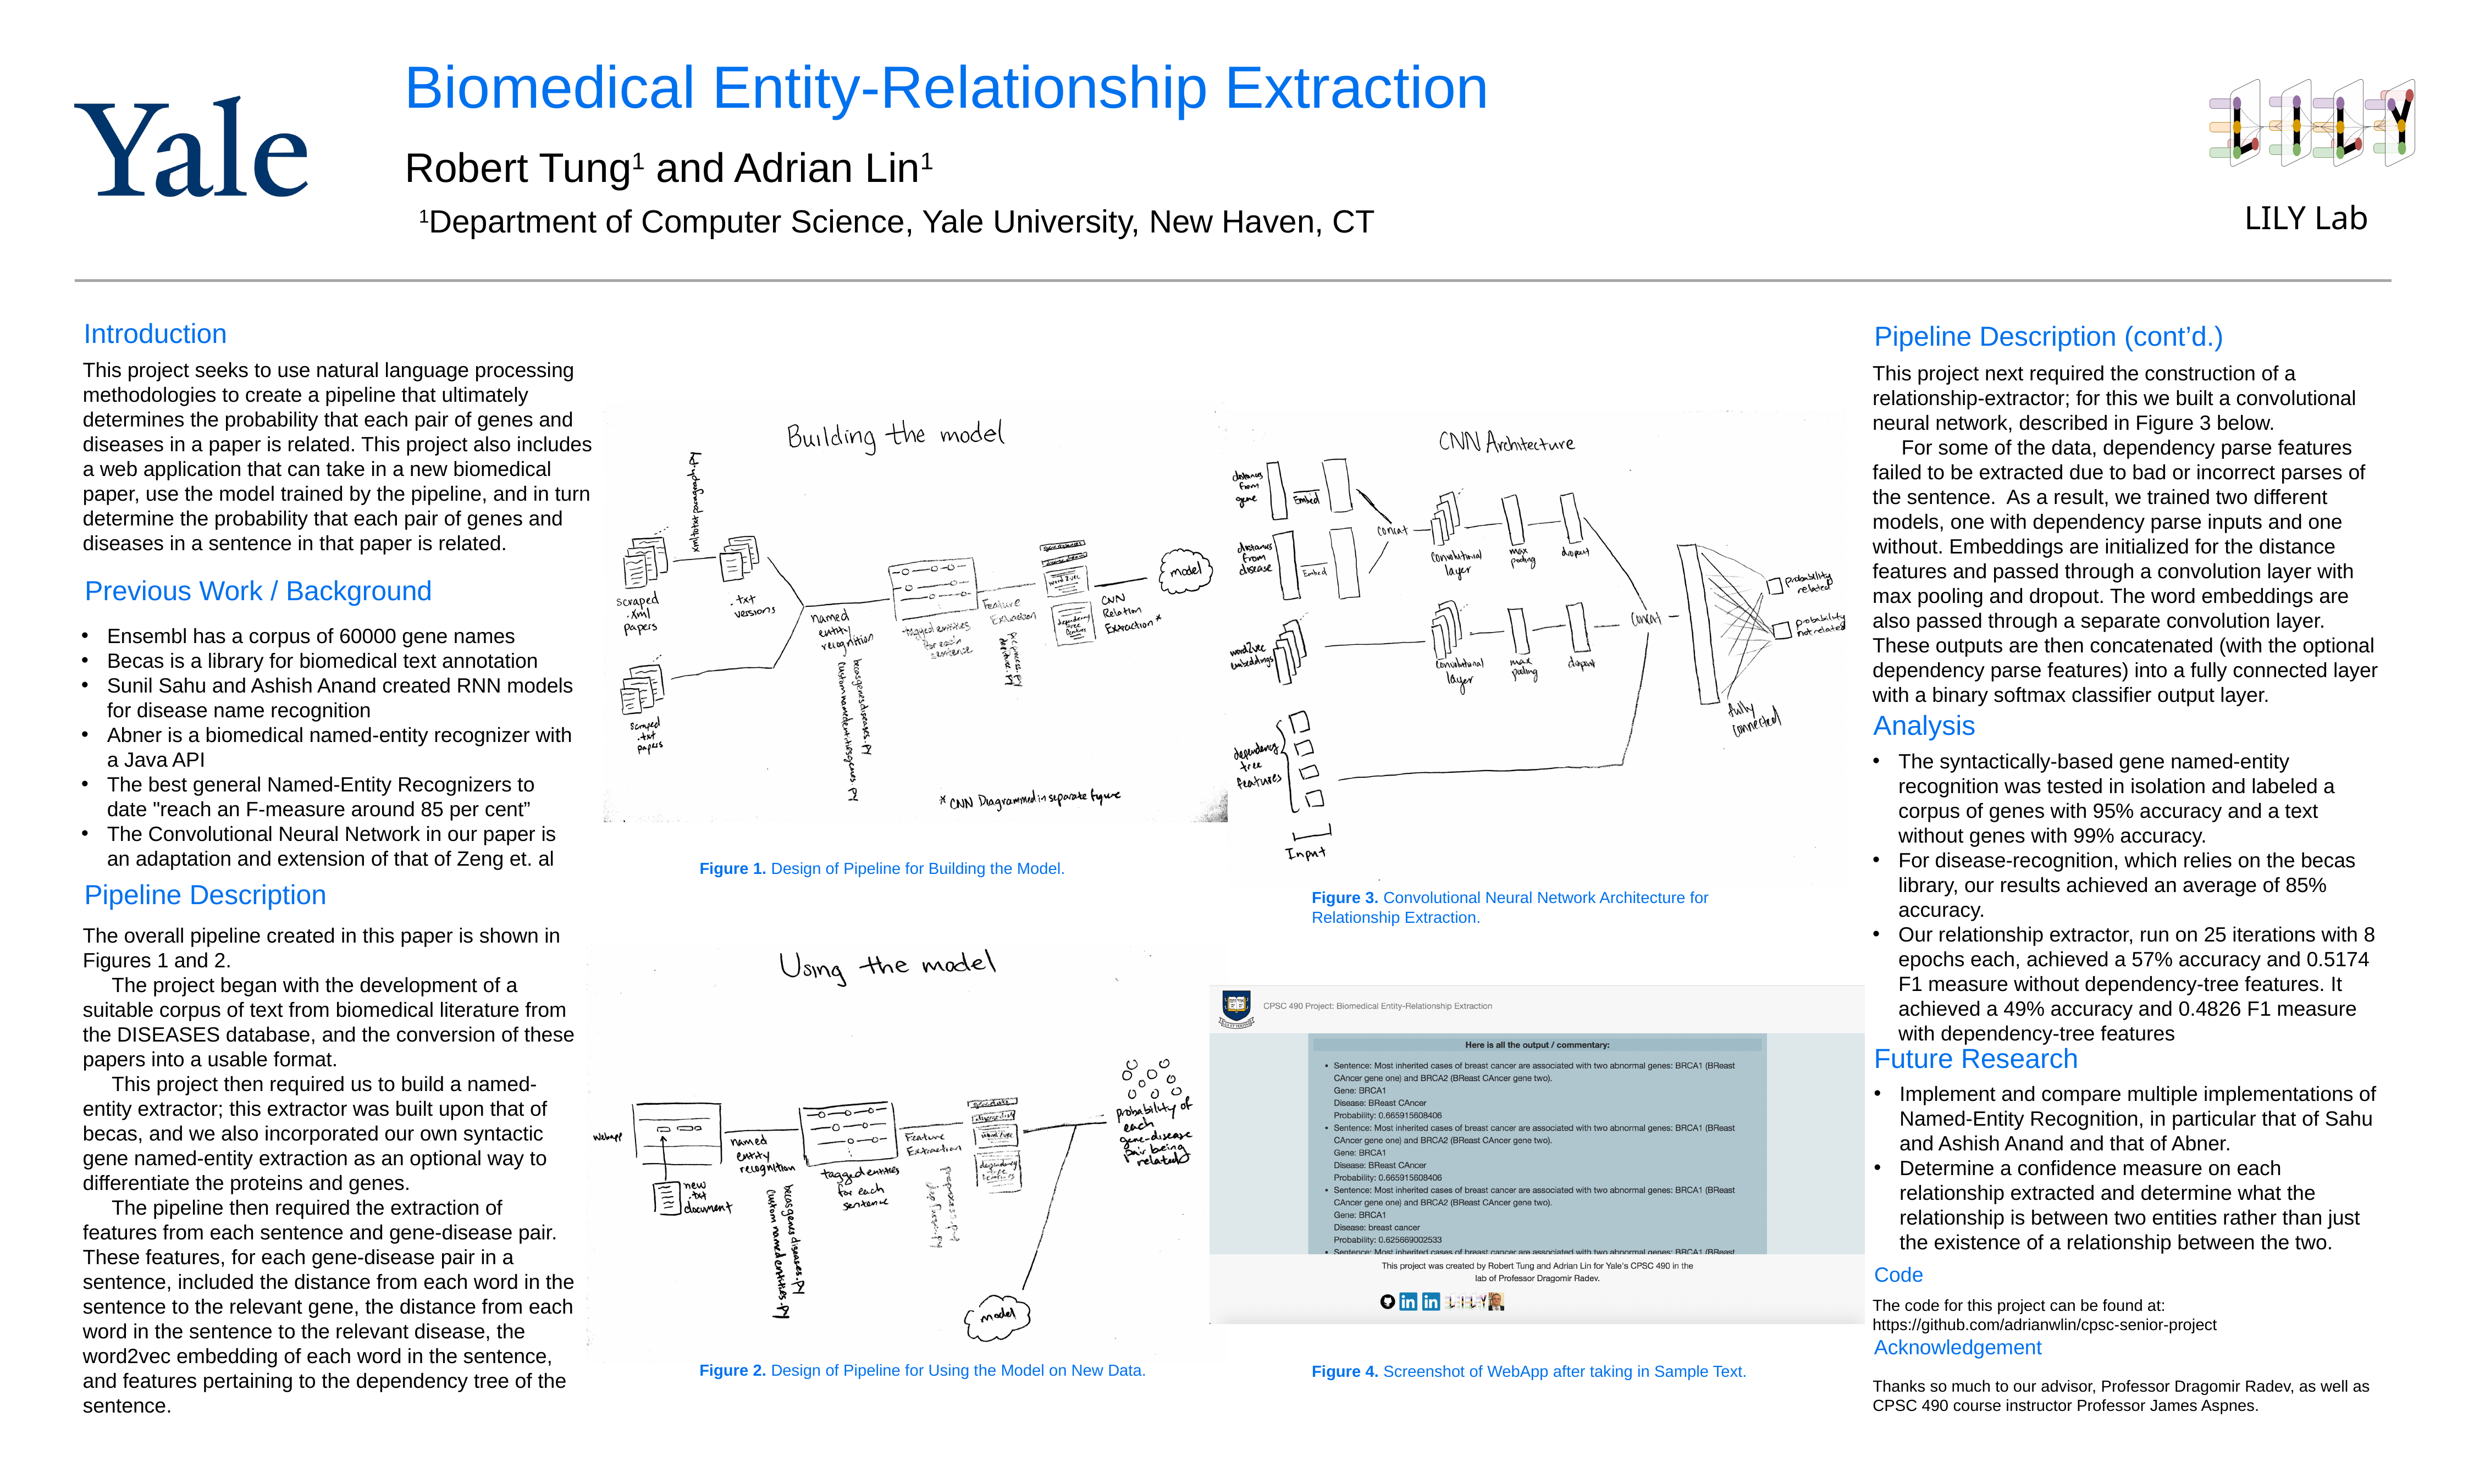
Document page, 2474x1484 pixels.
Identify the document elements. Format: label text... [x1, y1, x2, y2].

text_box The syntactically-based gene named-entity recognition was tested in isolation and labeled a corpus of genes with 95% accuracy and a text without genes with 99% accuracy. For disease-recognition, which relies on the becas library, our results achieved an average of 85% accuracy. Our relationship extractor, run on 25 iterations with 8 epochs each, achieved a 57% accuracy and 0.5174 F1 measure without dependency-tree features. It achieved a 49% accuracy and 0.4826 F1 measure with dependency-tree features [1864, 744, 2392, 1049]
text_box Robert Tung1 and Adrian Lin1 [396, 136, 2224, 195]
text_box Biomedical Entity-Relationship Extraction [396, 44, 2285, 124]
text_box Pipeline Description [76, 874, 335, 914]
text_box 1Department of Computer Science, Yale University, New Haven, CT [411, 196, 2236, 243]
text_box LILY Lab [2236, 193, 2403, 240]
text_box Previous Work / Background [76, 569, 441, 610]
text_box Analysis [1865, 703, 1984, 744]
picture [604, 402, 1846, 888]
text_box Future Research [1868, 1049, 2087, 1076]
text_box This project seeks to use natural language processing methodologies to create a pipeline that ultimately determines the probability that each pair of genes and diseases in a paper is related. This project also includes a web application that can take in a new biomedical paper, use the model trained by the pipeline, and in turn determine the probability that each pair of genes and diseases in a sentence in that paper is related. [74, 352, 605, 559]
text_box The overall pipeline created in this paper is shown in Figures 1 and 2. The project began with the development of a suitable corpus of text from biomedical literature from the DISEASES database, and the conversion of these papers into a usable format. This project then required us to build a named-entity extractor; this extractor was built upon that of becas, and we also incorporated our own syntactic gene named-entity extraction as an optional way to differentiate the proteins and genes. The pipeline then required the extraction of features from each sentence and gene-disease pair. These features, for each gene-disease pair in a sentence, included the distance from each word in the sentence to the relevant gene, the distance from each word in the sentence to the relevant disease, the word2vec embedding of each word in the sentence, and features pertaining to the dependency tree of the sentence. [74, 918, 587, 1446]
text_box Introduction [75, 311, 236, 352]
picture [2209, 77, 2415, 168]
text_box Figure 2. Design of Pipeline for Using the Model on New Data. [691, 1368, 1190, 1383]
text_box Ensembl has a corpus of 60000 gene names Becas is a library for biomedical text annotation Sunil Sahu and Ashish Anand created RNN models for disease name recognition Abner is a biomedical named-entity recognizer with a Java API The best general Named-Entity Recognizers to date "reach an F-measure around 85 per cent” The Convolutional Neural Network in our paper is an adaptation and extension of that of Zeng et. al [73, 618, 585, 874]
text_box Implement and compare multiple implementations of Named-Entity Recognition, in particular that of Sahu and Ashish Anand and that of Abner. Determine a confidence measure on each relationship extracted and determine what the relationship is between two entities rather than just the existence of a relationship between the two. [1868, 1076, 2393, 1258]
text_box Thanks so much to our advisor, Professor Dragomir Radev, as well as CPSC 490 course instructor Professor James Aspnes. [1864, 1371, 2392, 1419]
text_box [236, 337, 633, 379]
text_box Figure 3. Convolutional Neural Network Architecture for Relationship Extraction. [1304, 891, 1725, 931]
text_box This project next required the construction of a relationship-extractor; for this we built a convolutional neural network, described in Figure 3 below. For some of the data, dependency parse features failed to be extracted due to bad or incorrect parses of the sentence. As a result, we trained two different models, one with dependency parse inputs and one without. Embeddings are initialized for the distance features and passed through a convolution layer with max pooling and dropout. The word embeddings are also passed through a separate convolution layer. These outputs are then concatenated (with the optional dependency parse features) into a fully connected layer with a binary softmax classifier output layer. [1864, 356, 2392, 711]
text_box Acknowledgement [1865, 1338, 2051, 1363]
text_box Pipeline Description (cont’d.) [1866, 314, 2232, 356]
picture [74, 96, 308, 197]
text_box Figure 4. Screenshot of WebApp after taking in Sample Text. [1304, 1357, 1762, 1385]
picture [586, 944, 1865, 1364]
text_box The code for this project can be found at: https://github.com/adrianwlin/cpsc-senior-project [1864, 1291, 2392, 1338]
text_box Code [1868, 1257, 1932, 1291]
text_box Figure 1. Design of Pipeline for Building the Model. [691, 854, 1113, 882]
